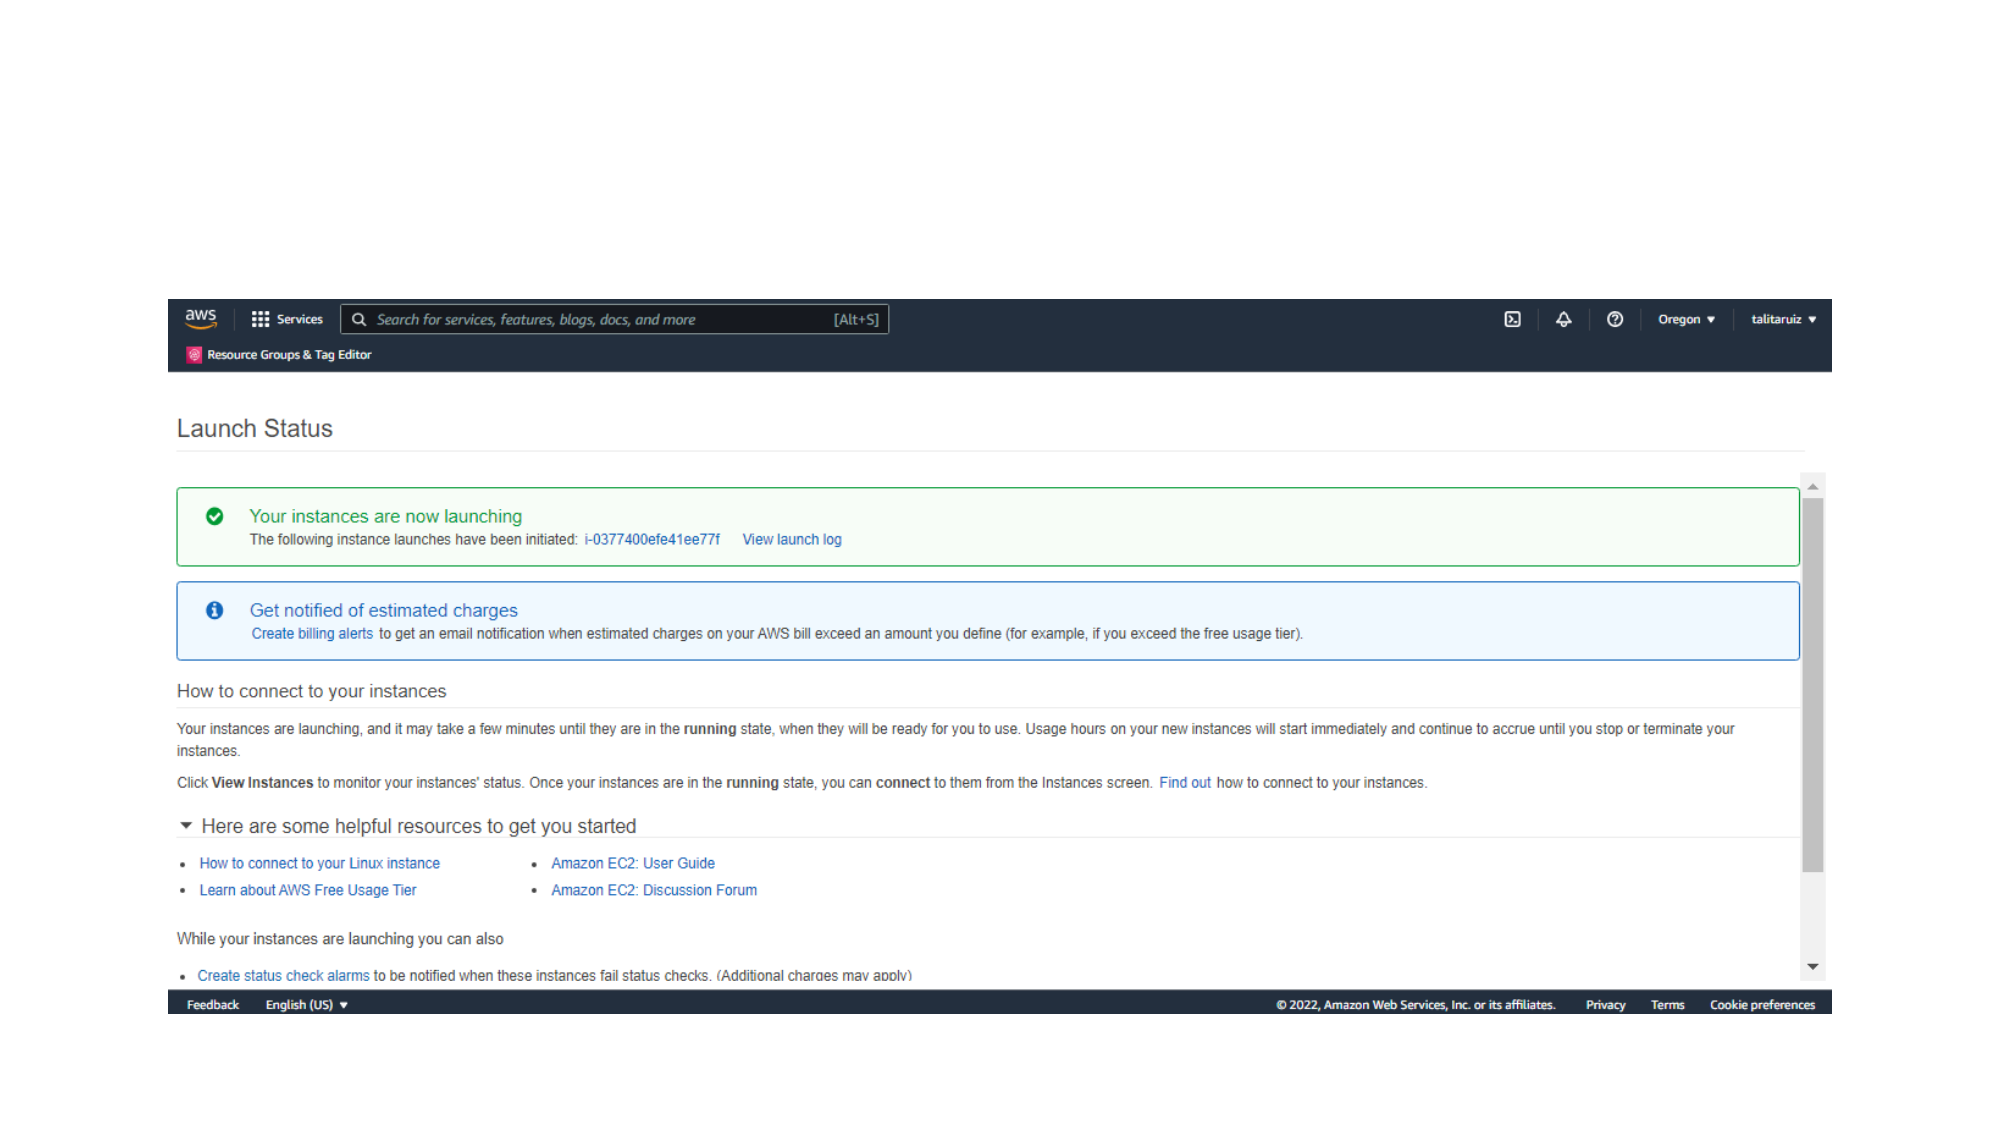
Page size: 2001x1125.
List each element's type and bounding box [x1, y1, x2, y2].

list [168, 299, 1832, 1014]
